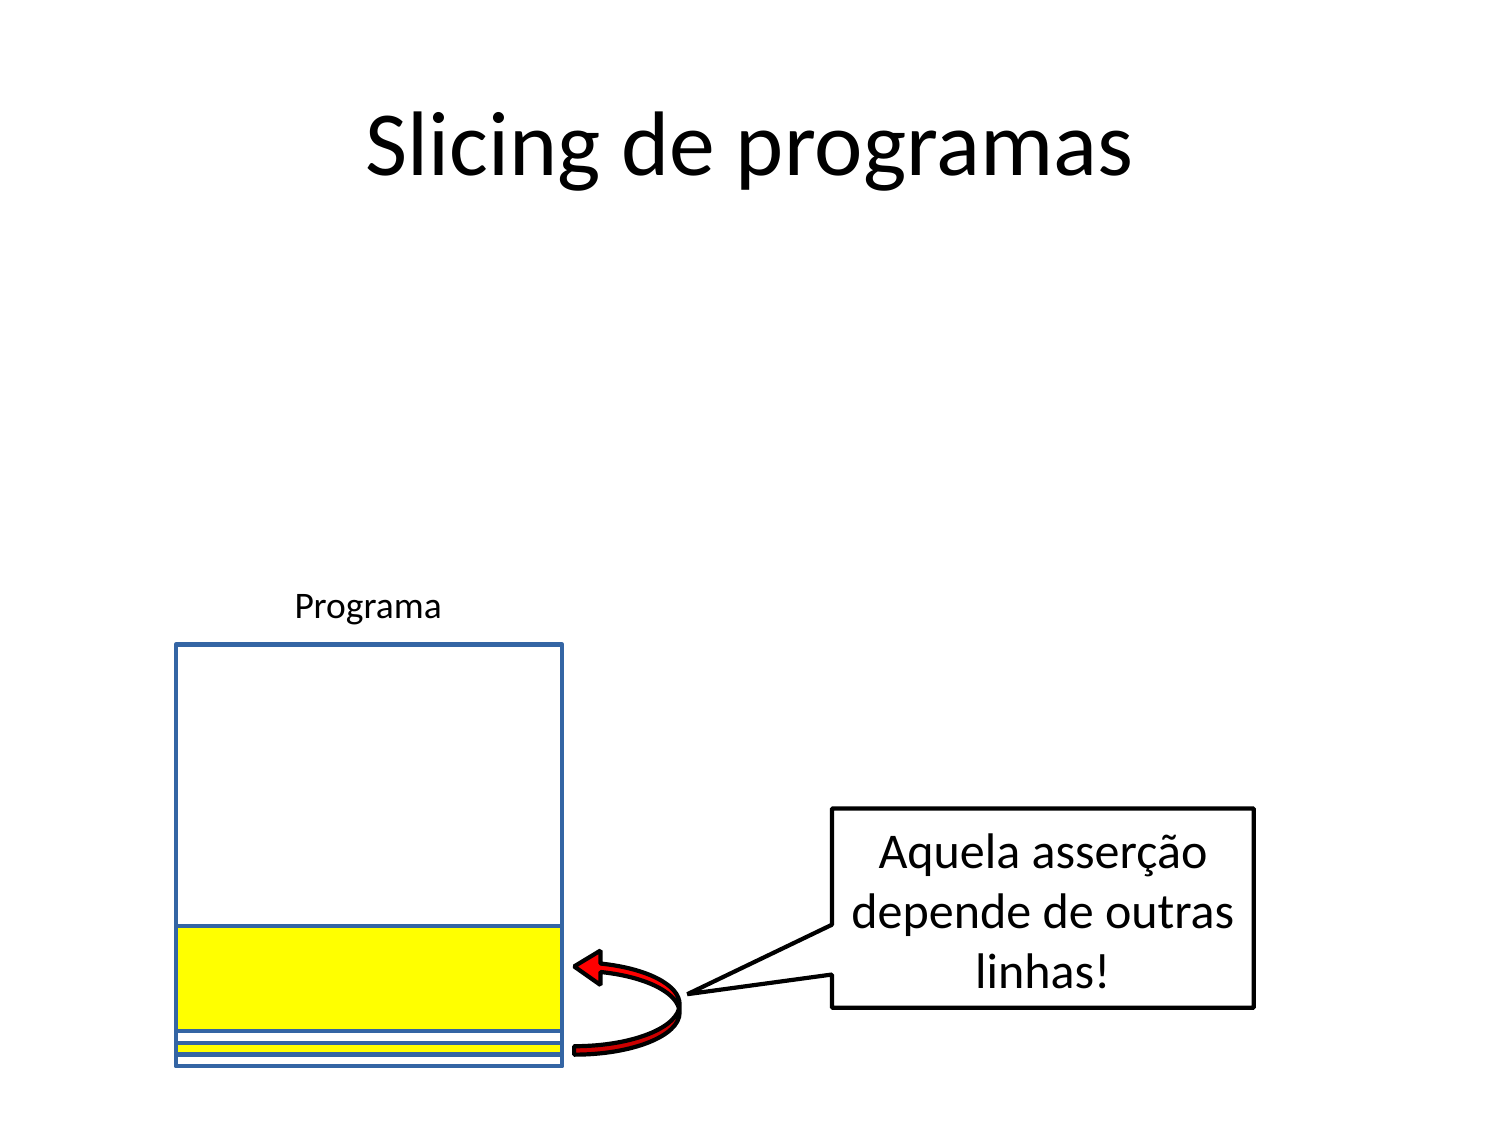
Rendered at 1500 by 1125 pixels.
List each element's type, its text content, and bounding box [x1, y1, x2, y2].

text_box [175, 1055, 563, 1067]
text_box [175, 1042, 563, 1055]
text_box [687, 808, 1255, 1008]
text_box Programa [287, 574, 450, 634]
text_box [175, 925, 563, 1032]
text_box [573, 950, 680, 1055]
title Slicing de programas [74, 44, 1426, 234]
text_box [175, 1032, 563, 1042]
text_box [175, 644, 563, 925]
